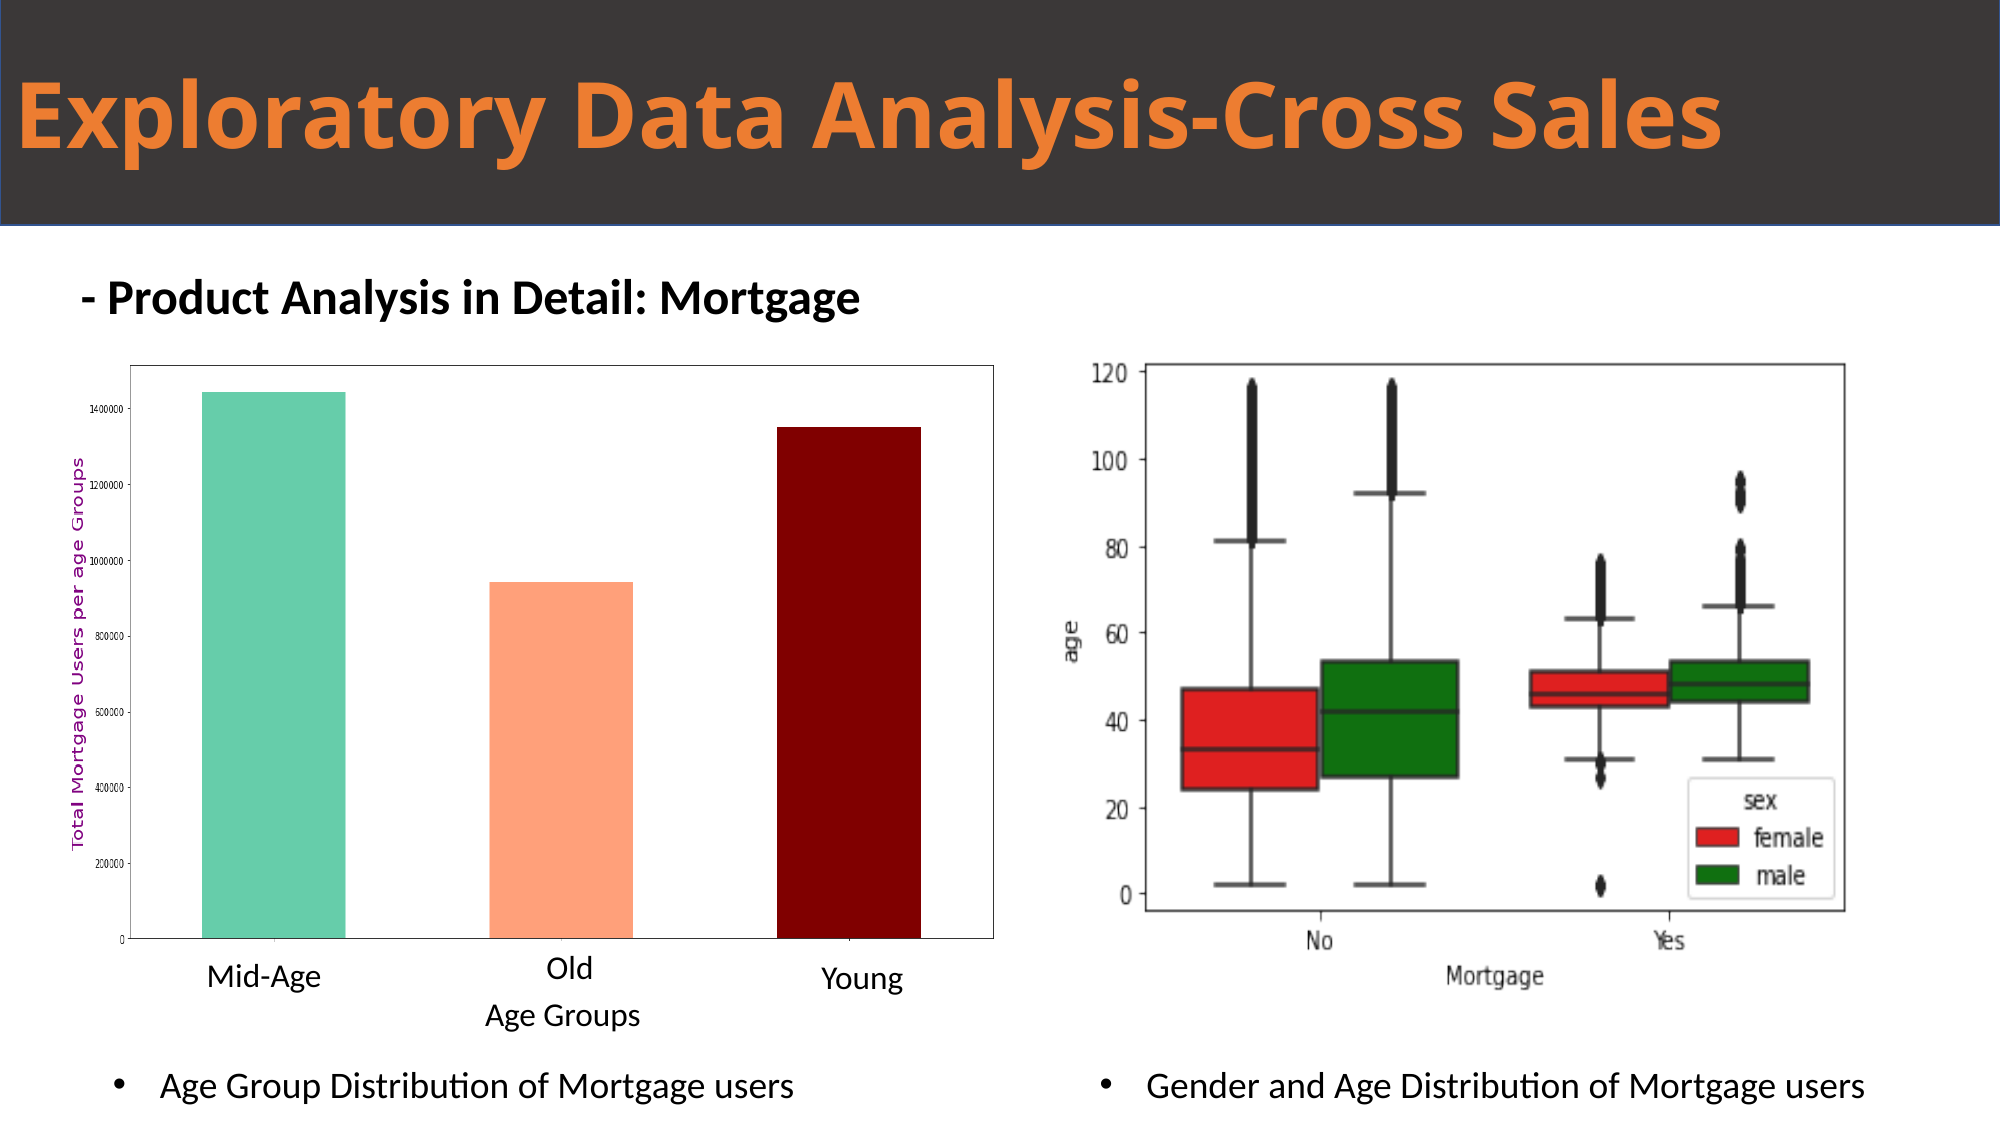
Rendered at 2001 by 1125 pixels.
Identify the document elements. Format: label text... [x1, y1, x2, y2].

text_box Exploratory Data Analysis-Cross Sales [0, 0, 2000, 226]
text_box Gender and Age Distribution of Mortgage users [965, 1054, 2000, 1114]
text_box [66, 360, 998, 1037]
text_box - Product Analysis in Detail: Mortgage [66, 257, 1092, 332]
text_box Age Group Distribution of Mortgage users [0, 1054, 965, 1114]
picture [1047, 346, 1859, 1006]
